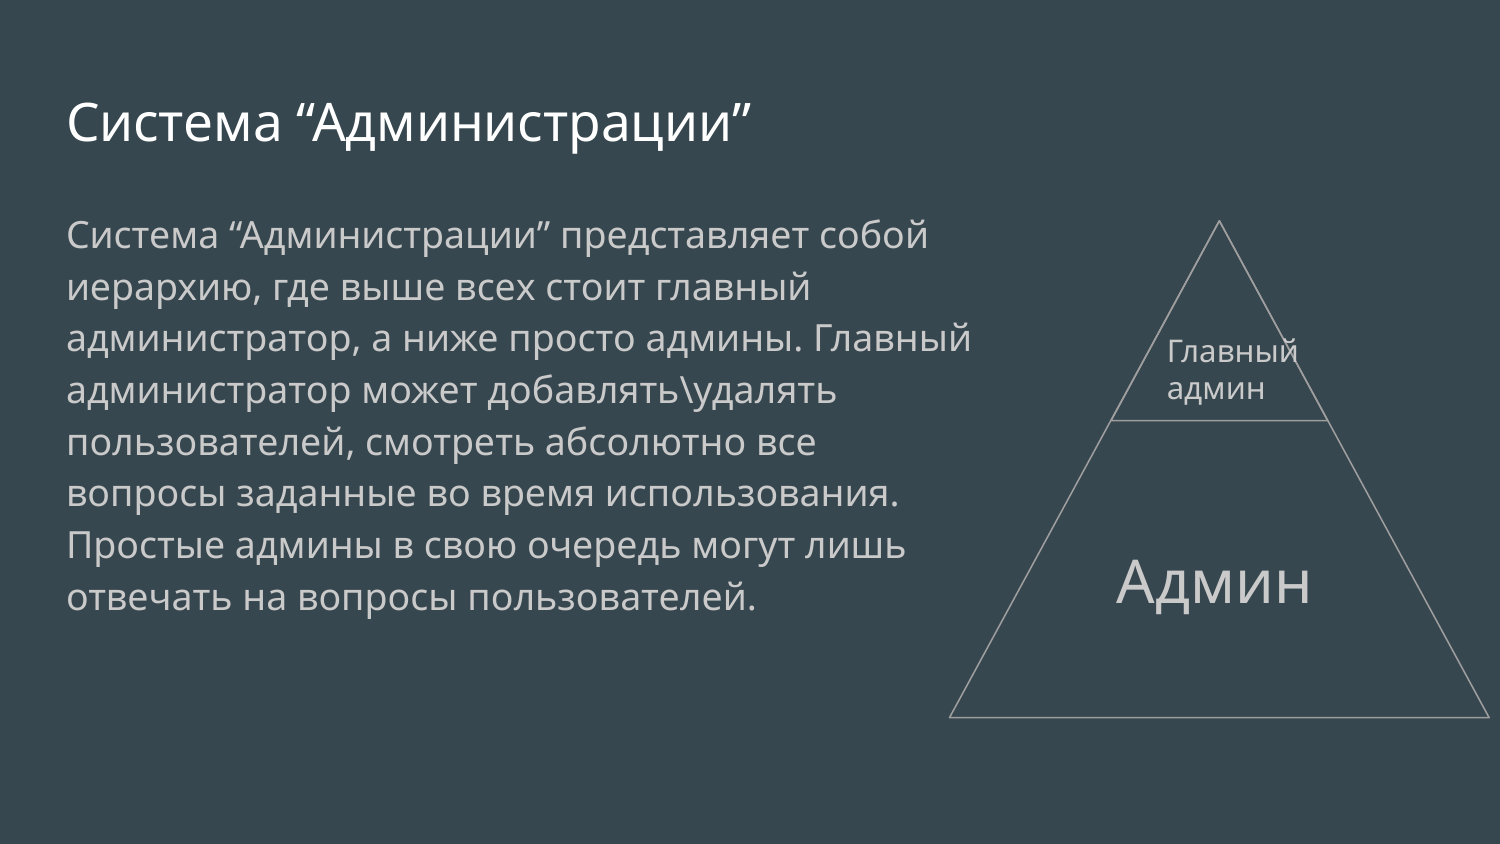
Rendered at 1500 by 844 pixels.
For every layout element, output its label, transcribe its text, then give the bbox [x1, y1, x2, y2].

title Система “Администрации” [51, 72, 1449, 167]
list Система “Администрации” представляет собой иерархию, где выше всех стоит главный администратор, а ниже просто админы. Главный администратор может добавлять\удалять пользователей, смотреть абсолютно все вопросы заданные во время использования. Простые админы в свою очередь могут лишь отвечать на вопросы пользователей. [51, 189, 996, 750]
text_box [949, 220, 1490, 718]
